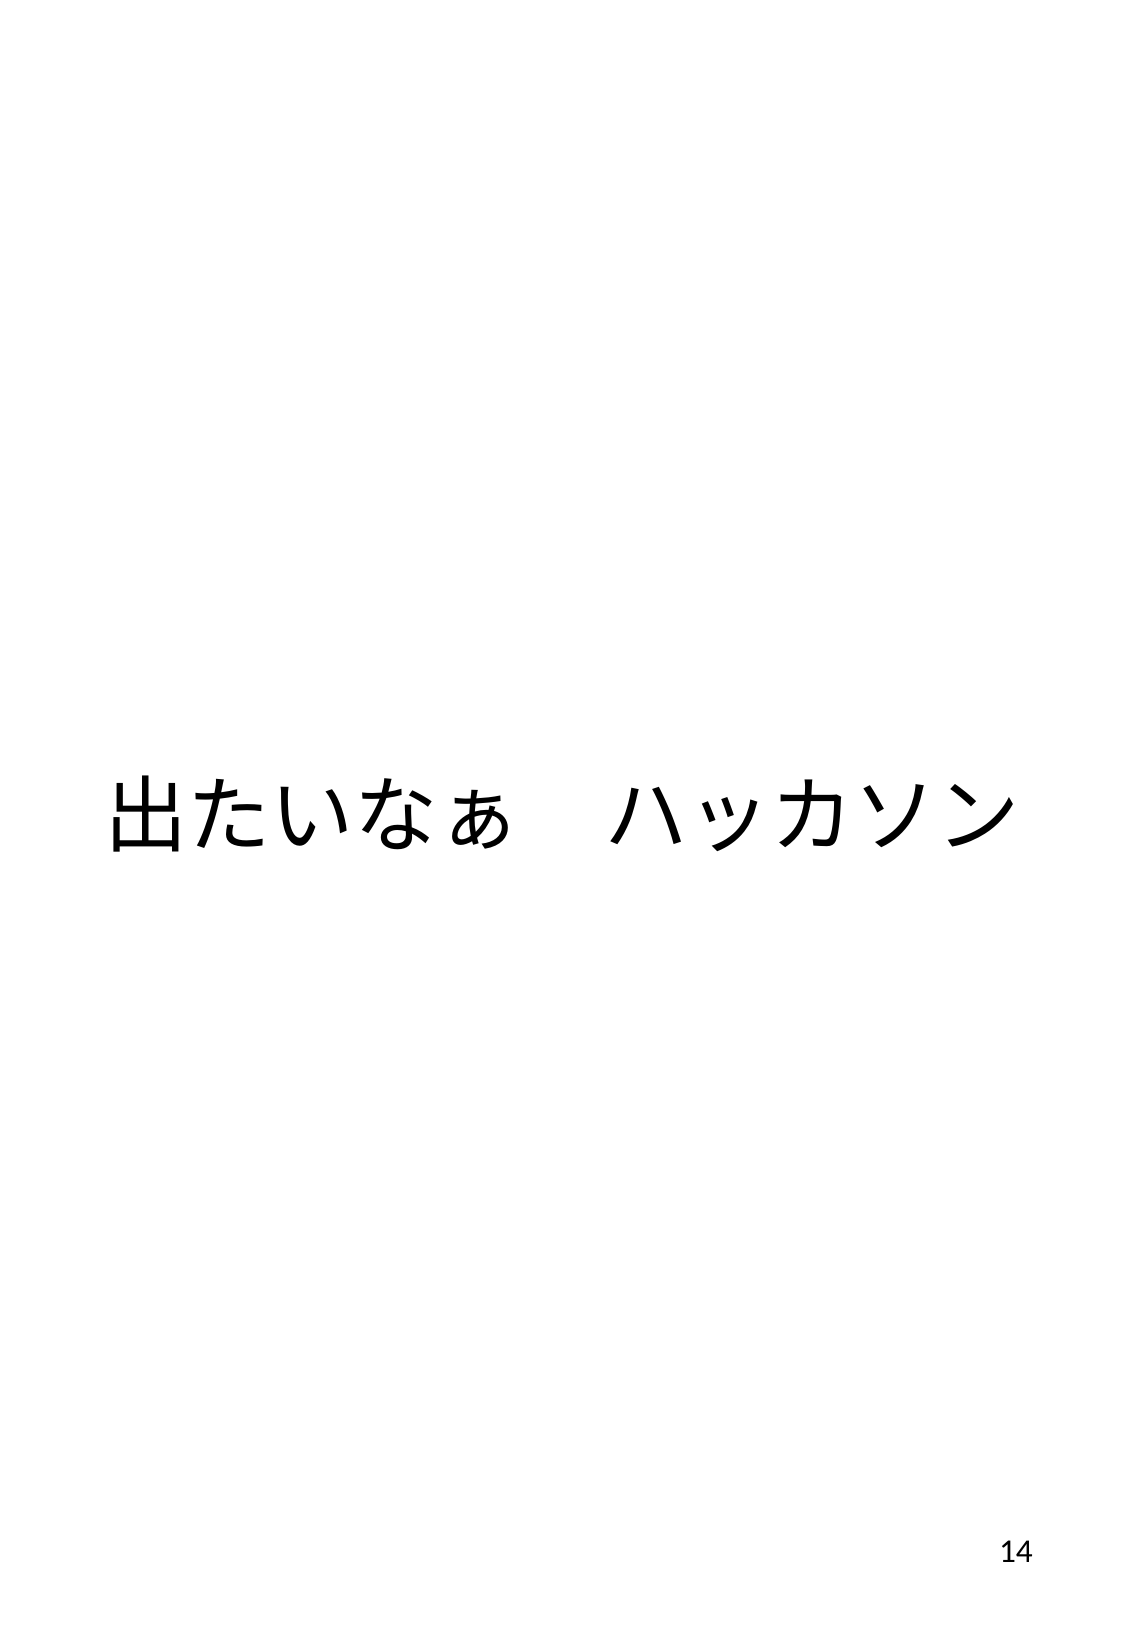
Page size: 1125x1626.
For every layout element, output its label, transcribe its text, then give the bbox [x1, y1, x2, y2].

slide_number 14 [794, 1506, 1048, 1593]
text_box 出たいなぁ ハッカソン [89, 754, 1036, 870]
